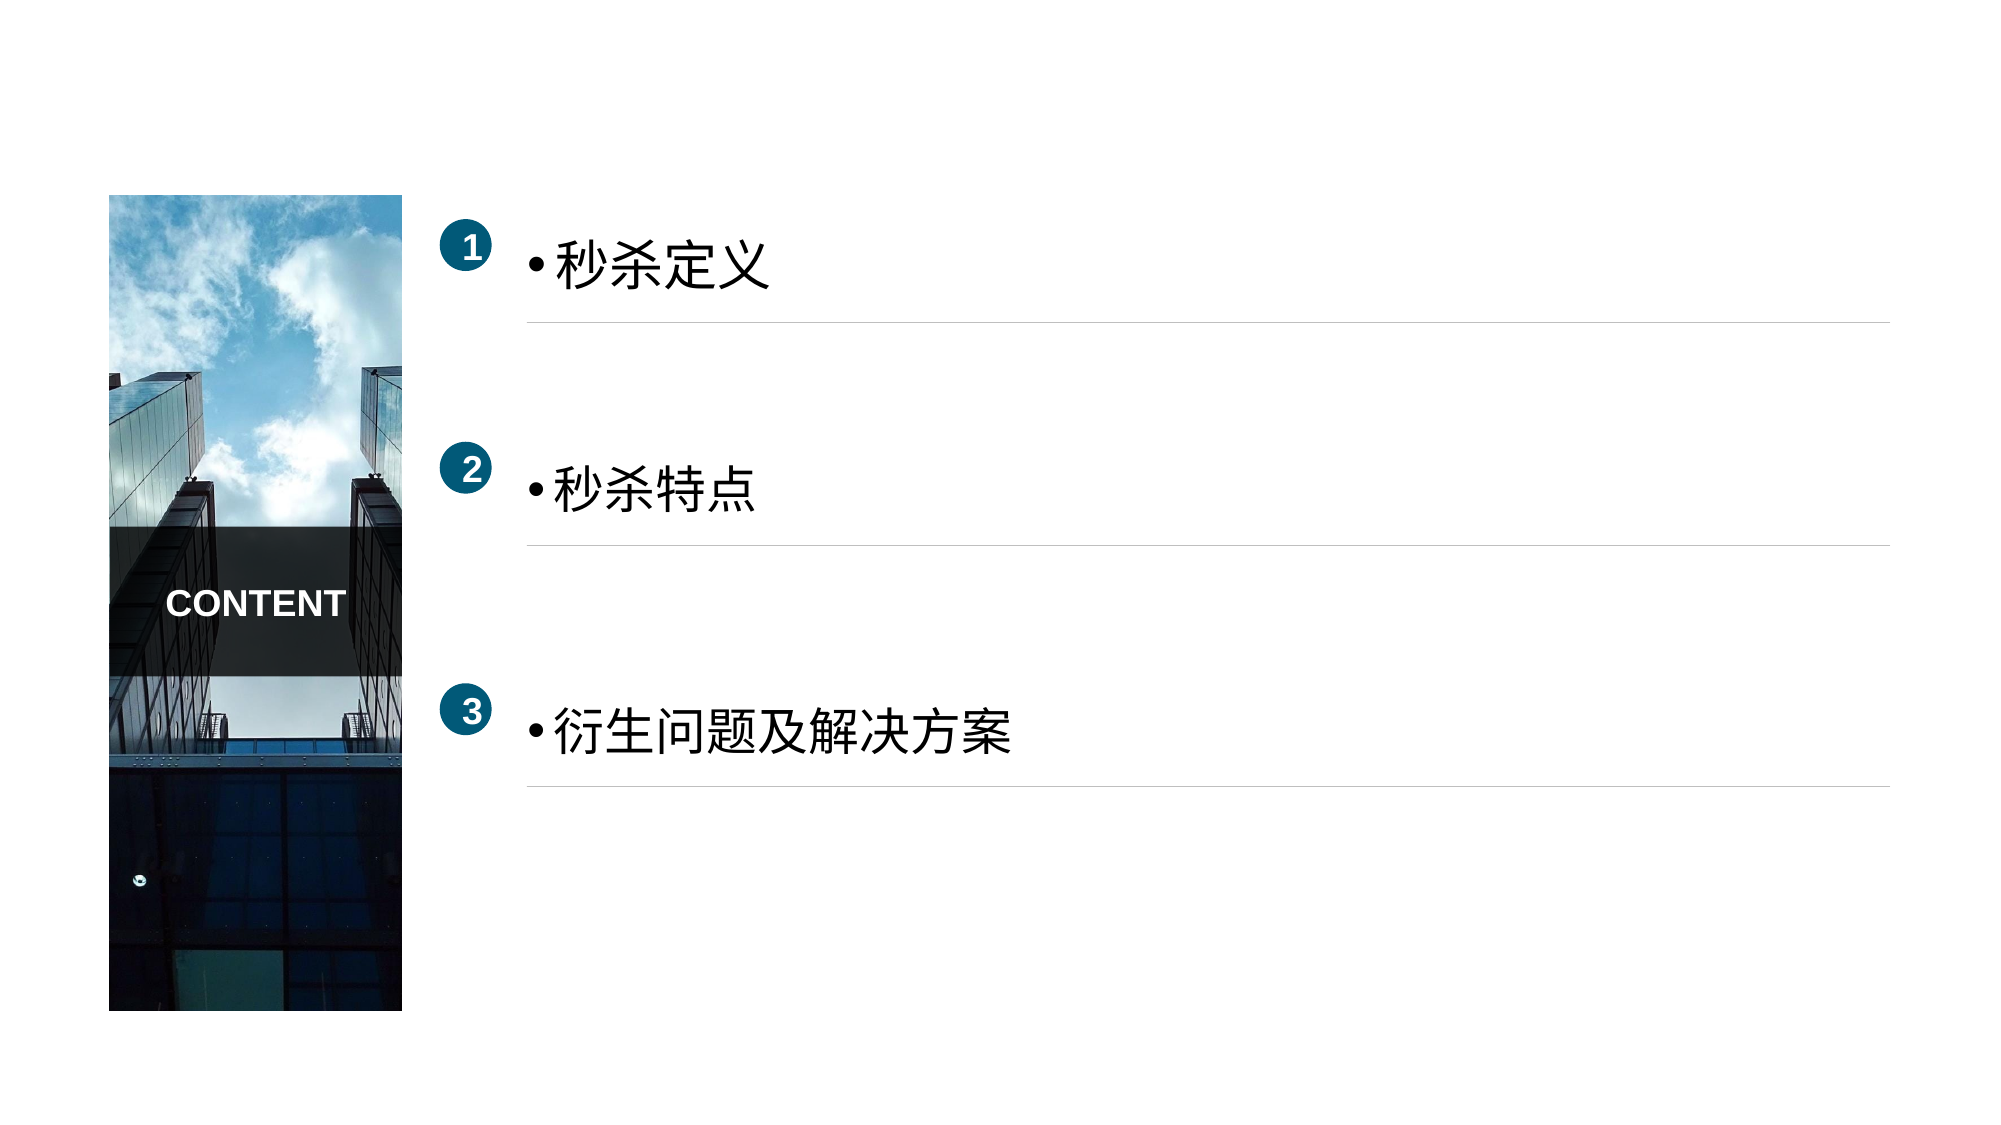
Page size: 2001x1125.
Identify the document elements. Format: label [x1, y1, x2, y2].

text_box [109, 184, 1890, 1011]
